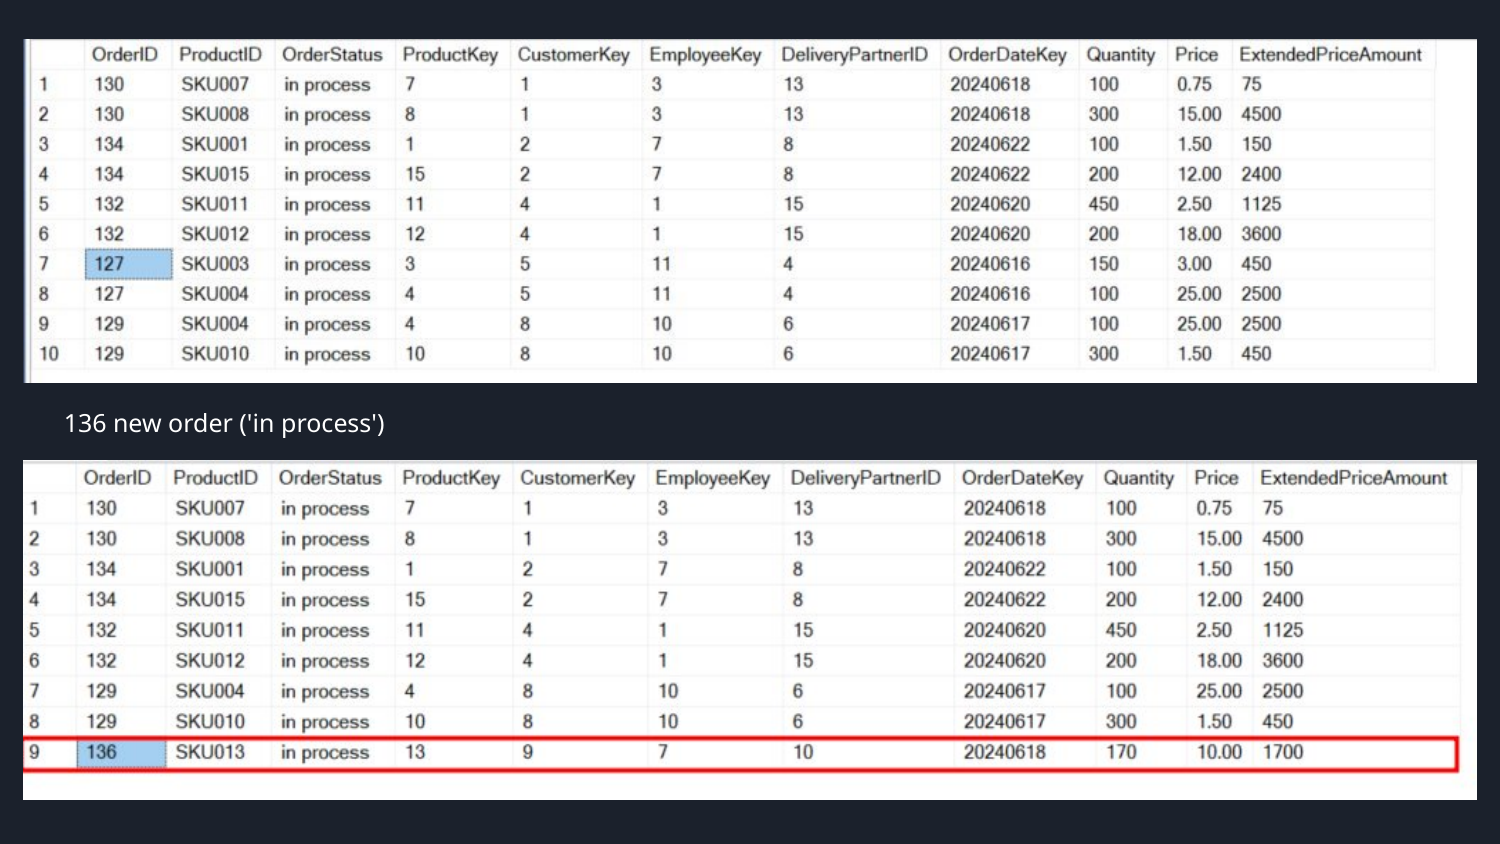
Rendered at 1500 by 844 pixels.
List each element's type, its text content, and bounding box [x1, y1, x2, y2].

picture [22, 460, 1477, 801]
text_box 136 new order ('in process') [49, 400, 508, 446]
picture [23, 39, 1477, 384]
